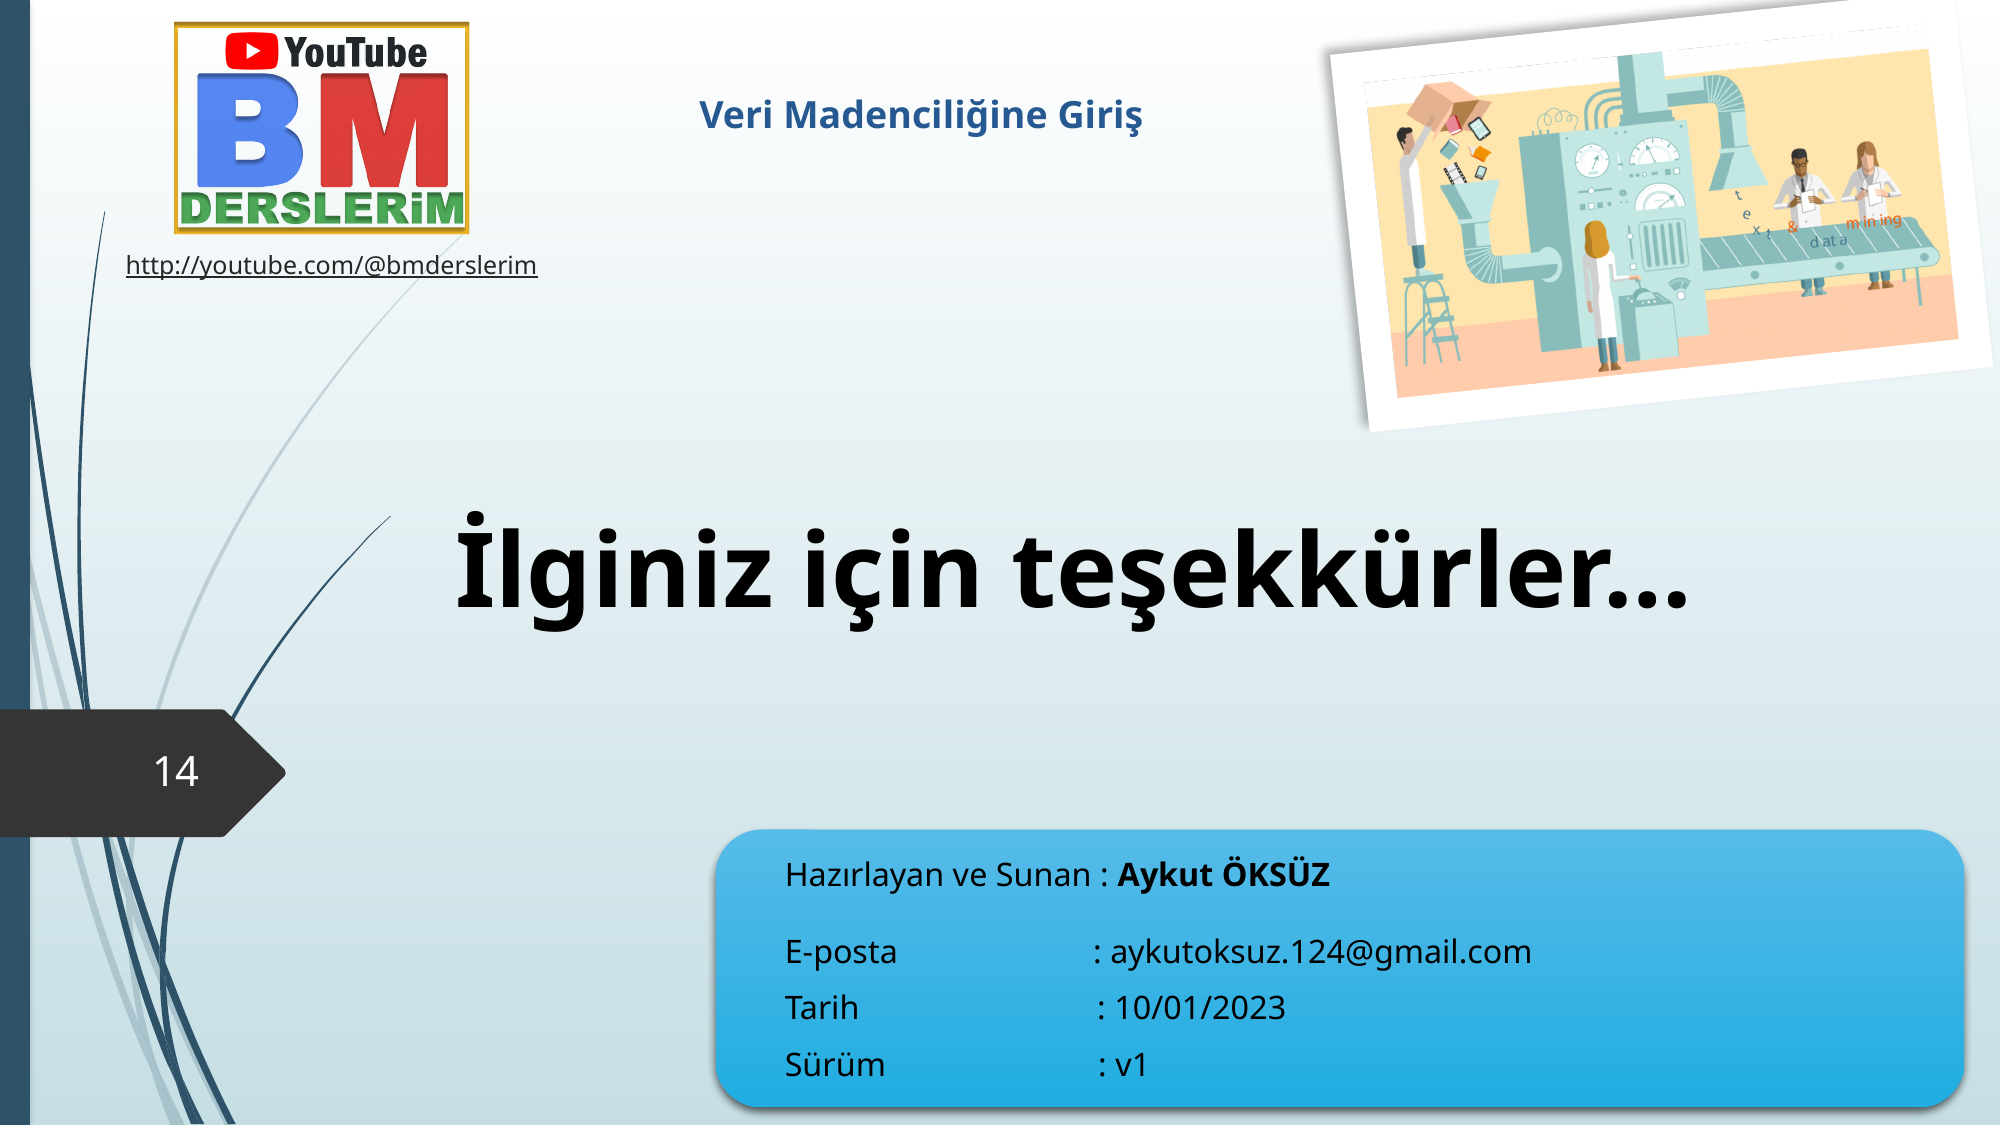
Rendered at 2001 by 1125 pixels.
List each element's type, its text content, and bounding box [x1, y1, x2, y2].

picture [172, 17, 471, 237]
text_box Hazırlayan ve Sunan : Aykut ÖKSÜZ E-posta : aykutoksuz.124@gmail.com Tarih : 10/01/2023 Sürüm : v1 [769, 846, 1944, 1091]
text_box Veri Madenciliğine Giriş [578, 83, 1265, 268]
text_box http://youtube.com/@bmderslerim [92, 241, 572, 291]
text_box [715, 829, 1965, 1108]
title İlginiz için teşekkürler… [440, 489, 1715, 636]
picture [1365, 24, 1958, 397]
slide_number 14 [87, 743, 216, 803]
